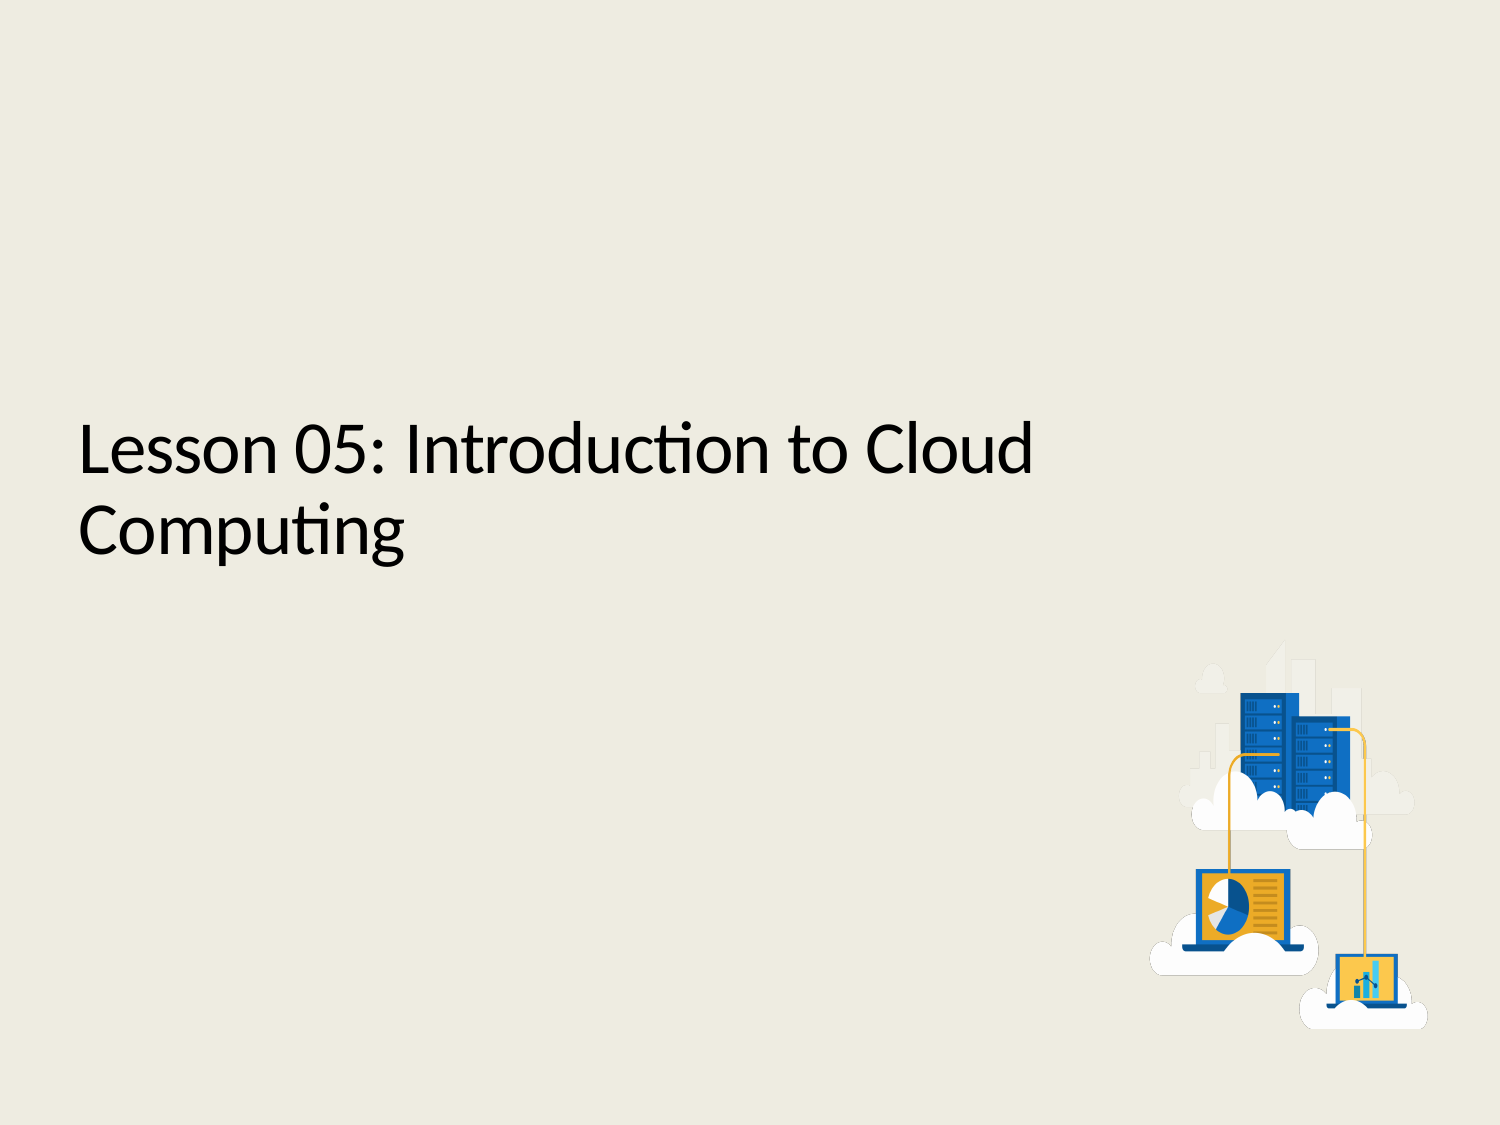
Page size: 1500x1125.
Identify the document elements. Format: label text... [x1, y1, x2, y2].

title Lesson 05: Introduction to Cloud Computing [78, 407, 1224, 571]
picture [1149, 639, 1429, 1029]
